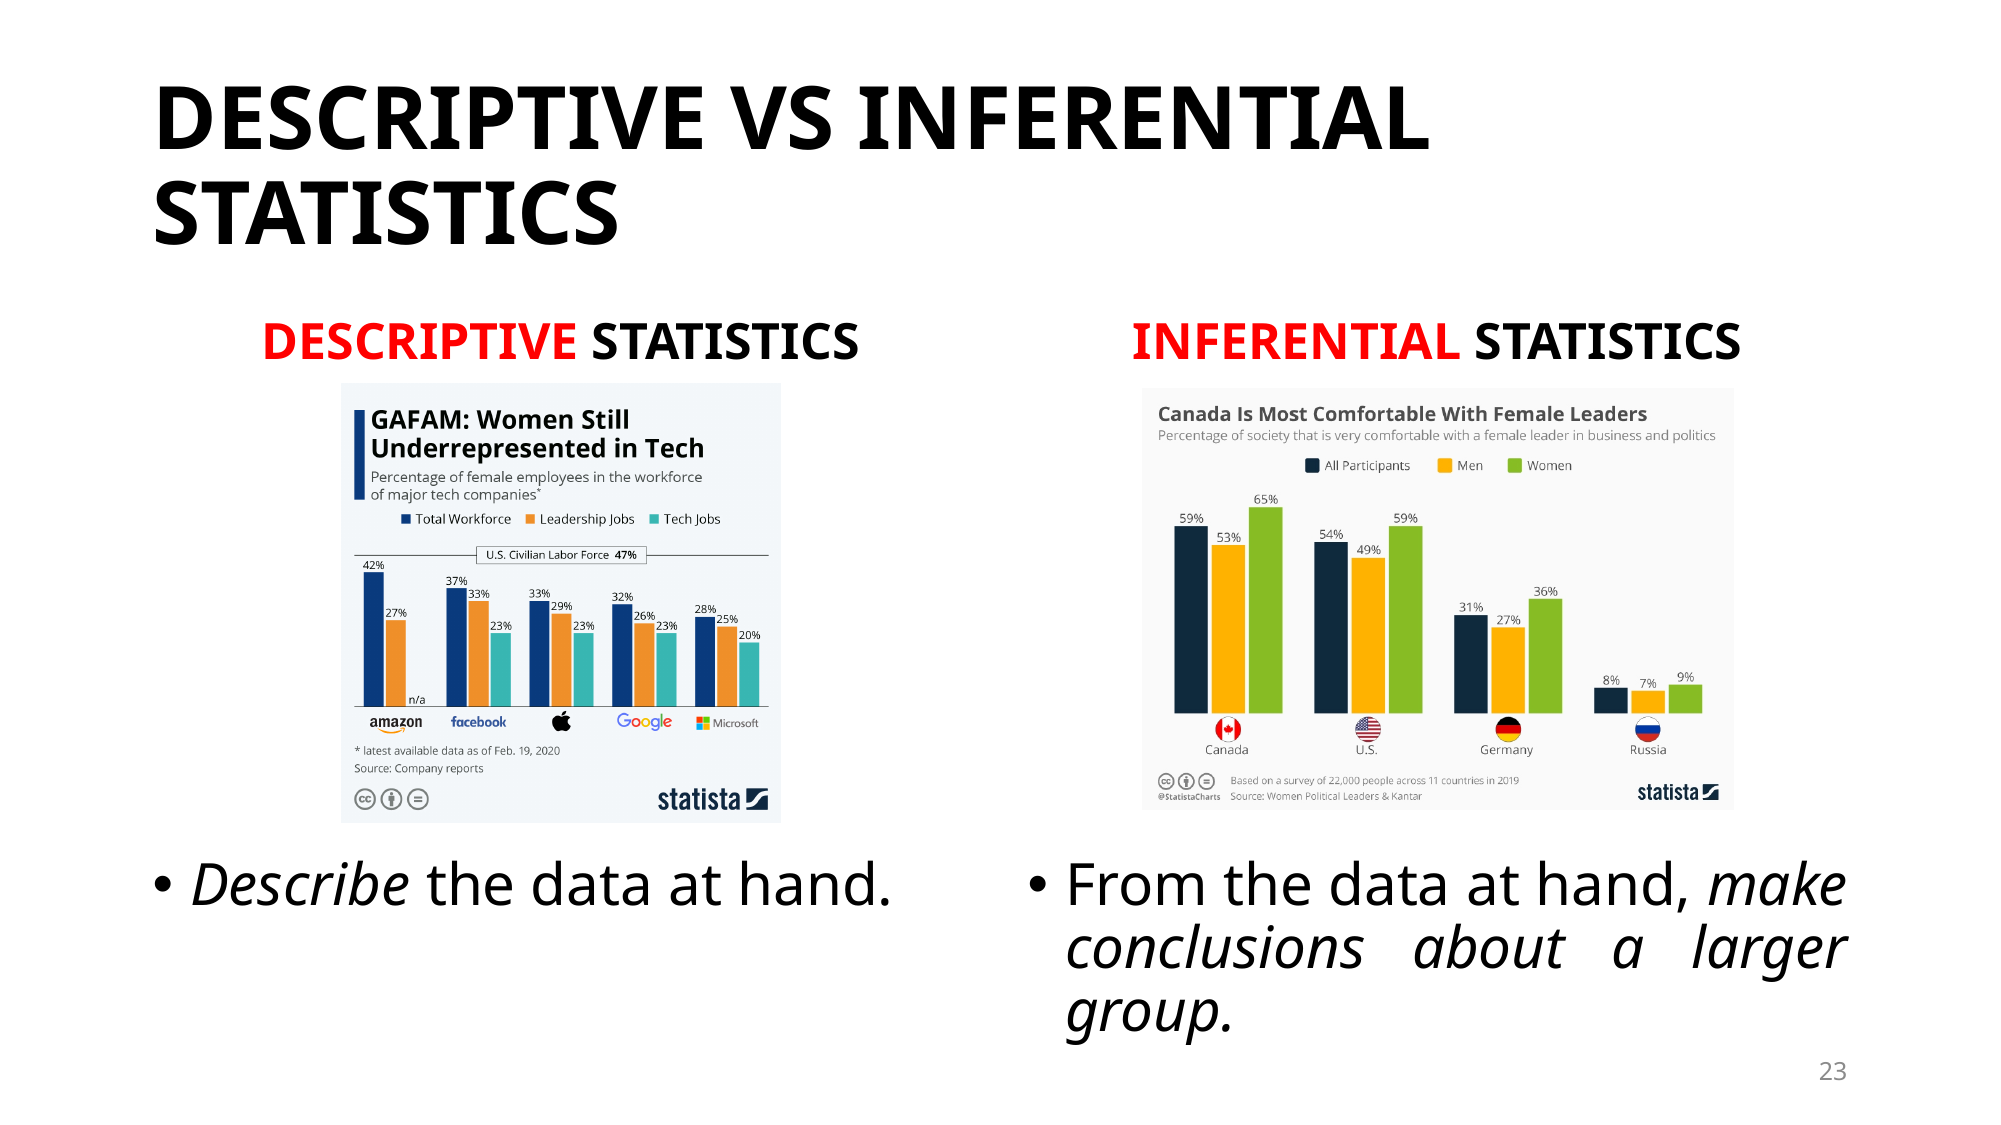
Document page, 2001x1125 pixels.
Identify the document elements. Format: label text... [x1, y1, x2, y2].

list From the data at hand, make conclusions about a larger group. [1012, 847, 1863, 1016]
slide_number 23 [1412, 1042, 1863, 1103]
list DESCRIPTIVE STATISTICS [137, 275, 984, 411]
list INFERENTIAL STATISTICS [1012, 275, 1863, 411]
picture [341, 383, 781, 823]
title DESCRIPTIVE VS INFERENTIAL STATISTICS [137, 59, 1863, 278]
list Describe the data at hand. [137, 847, 984, 1016]
picture [1142, 388, 1734, 811]
